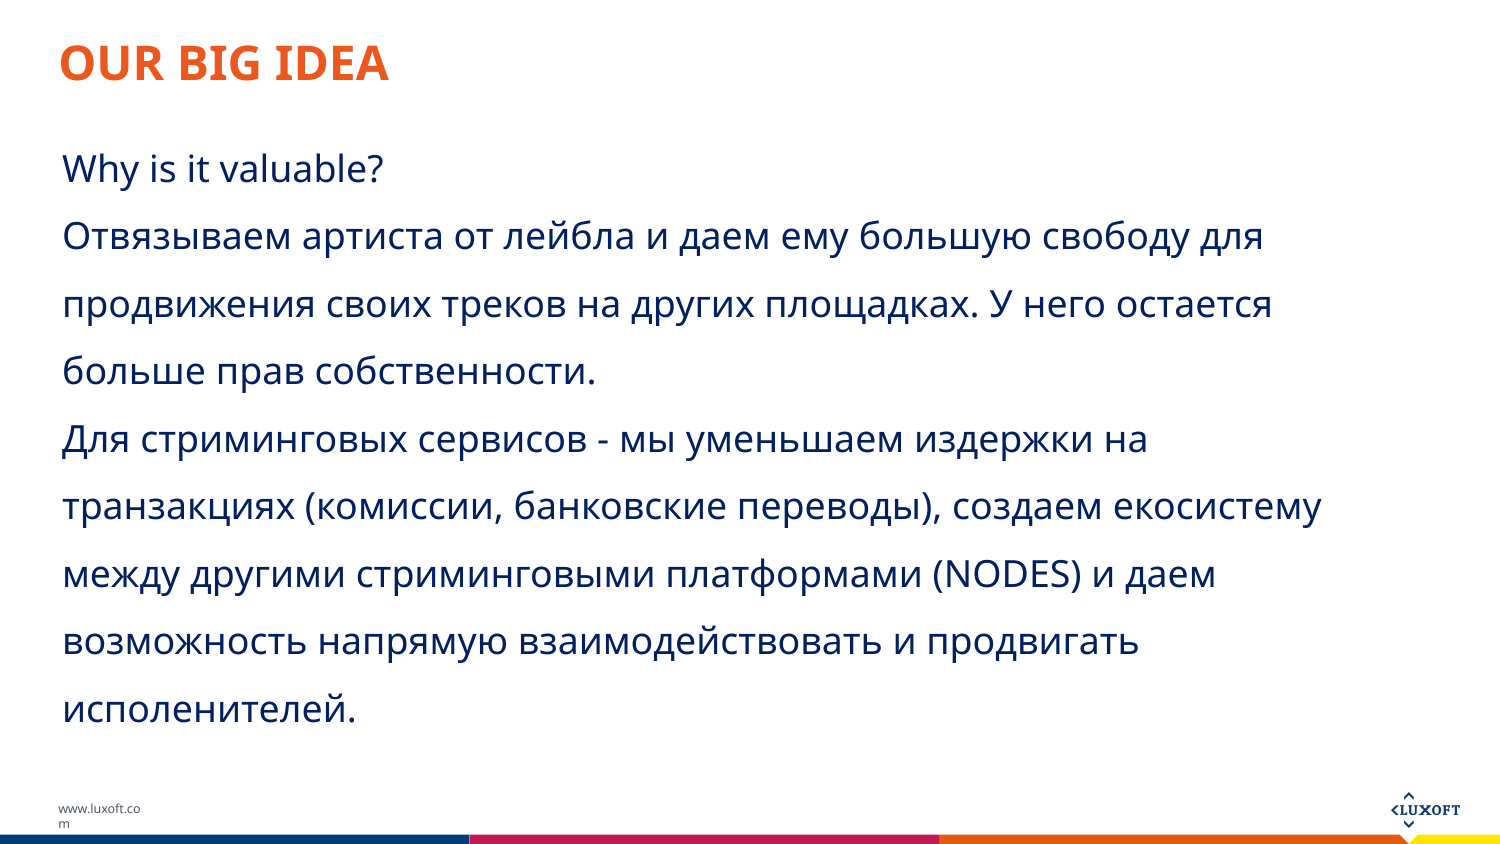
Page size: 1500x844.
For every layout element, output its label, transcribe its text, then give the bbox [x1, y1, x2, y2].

title OUR BIG IDEA [47, 16, 1457, 107]
picture [1391, 792, 1460, 828]
text_box Why is it valuable? Отвязываем артиста от лейбла и даем ему большую свободу для продвижения своих треков на других площадках. У него остается больше прав собственности. Для стриминговых сервисов - мы уменьшаем издержки на транзакциях (комиссии, банковские переводы), создаем екосистему между другими стриминговыми платформами (NODES) и даем возможность напрямую взаимодействовать и продвигать исполенителей. [47, 114, 1349, 183]
